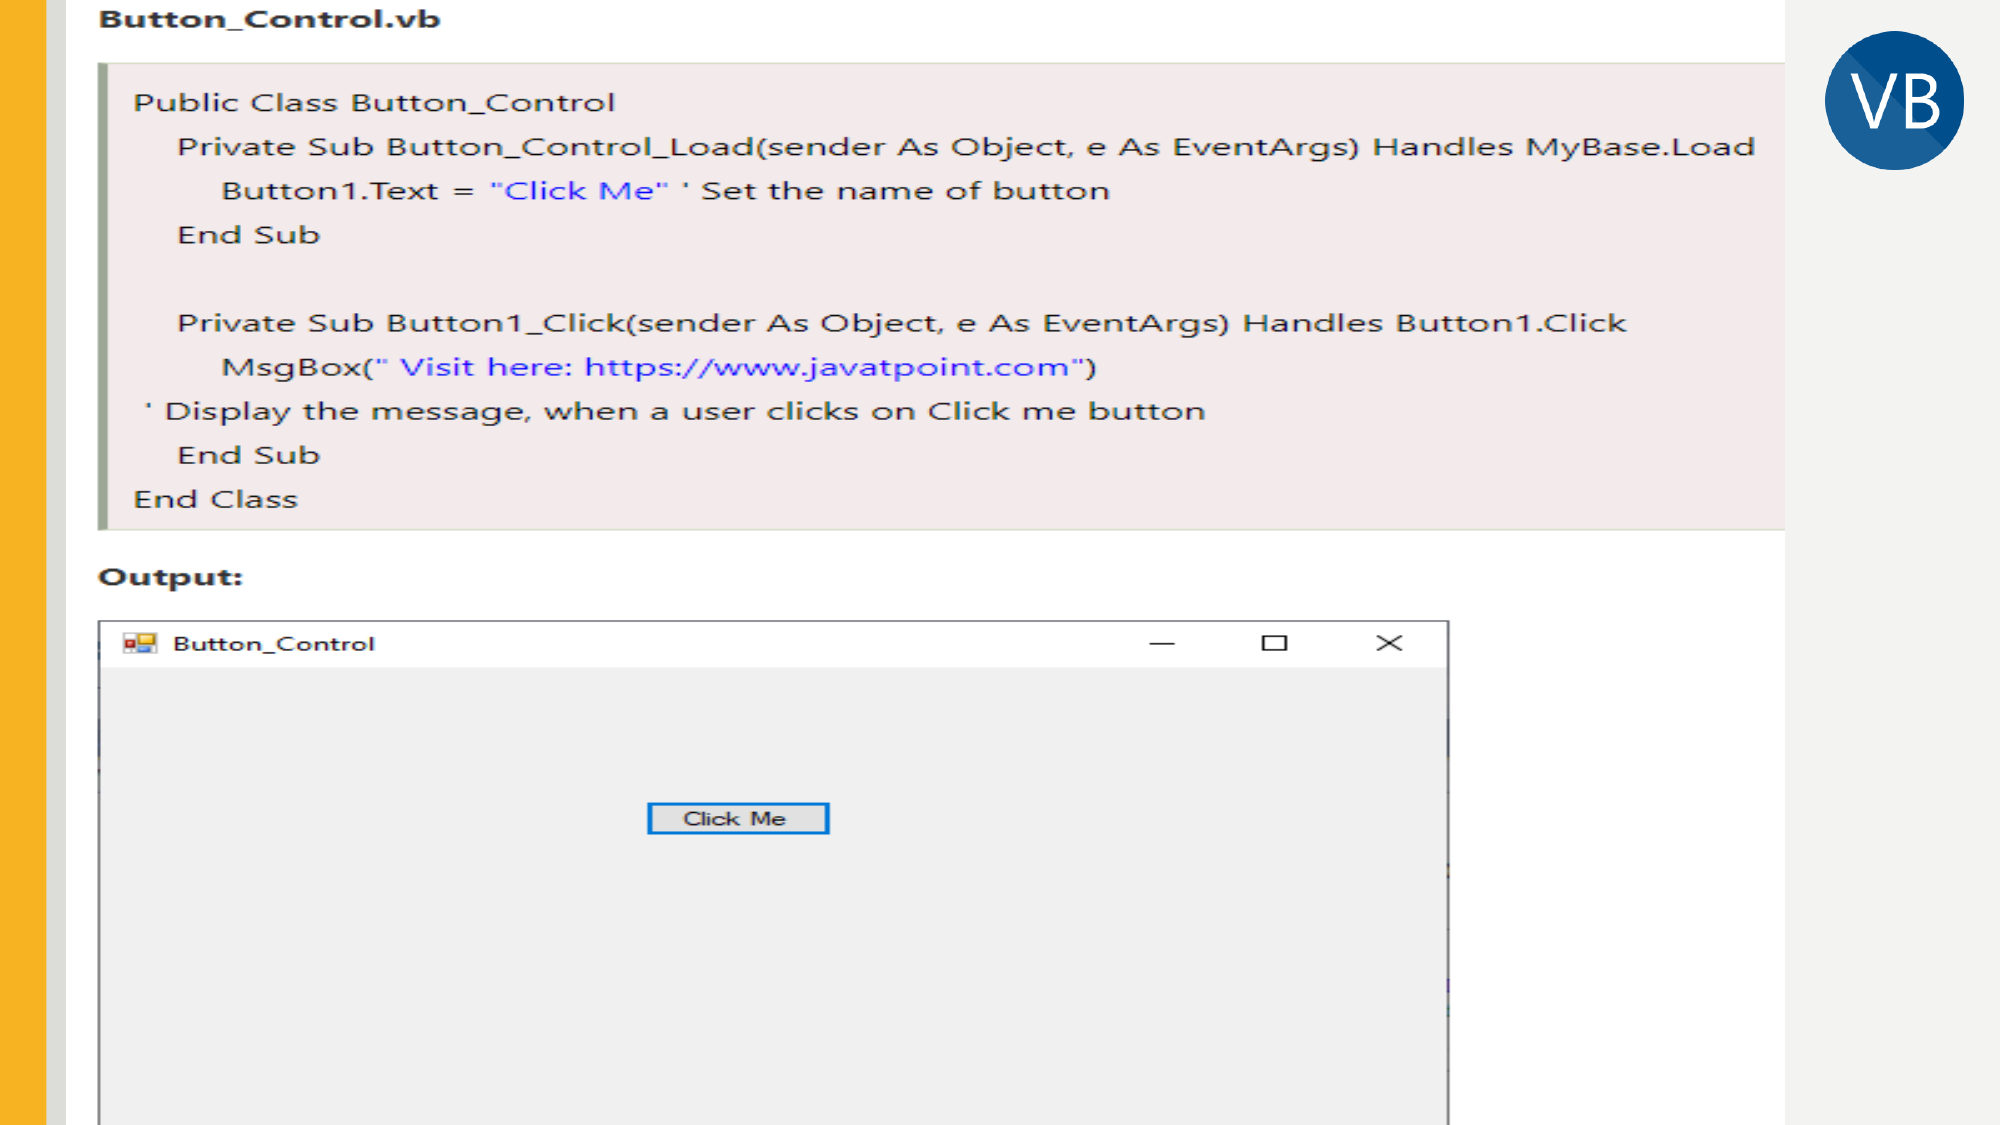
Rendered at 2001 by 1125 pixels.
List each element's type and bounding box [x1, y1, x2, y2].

text_box [0, 0, 47, 1125]
picture [66, 0, 1785, 1125]
text_box [1785, 0, 2000, 1125]
picture [1825, 31, 1964, 170]
text_box [47, 0, 66, 1125]
